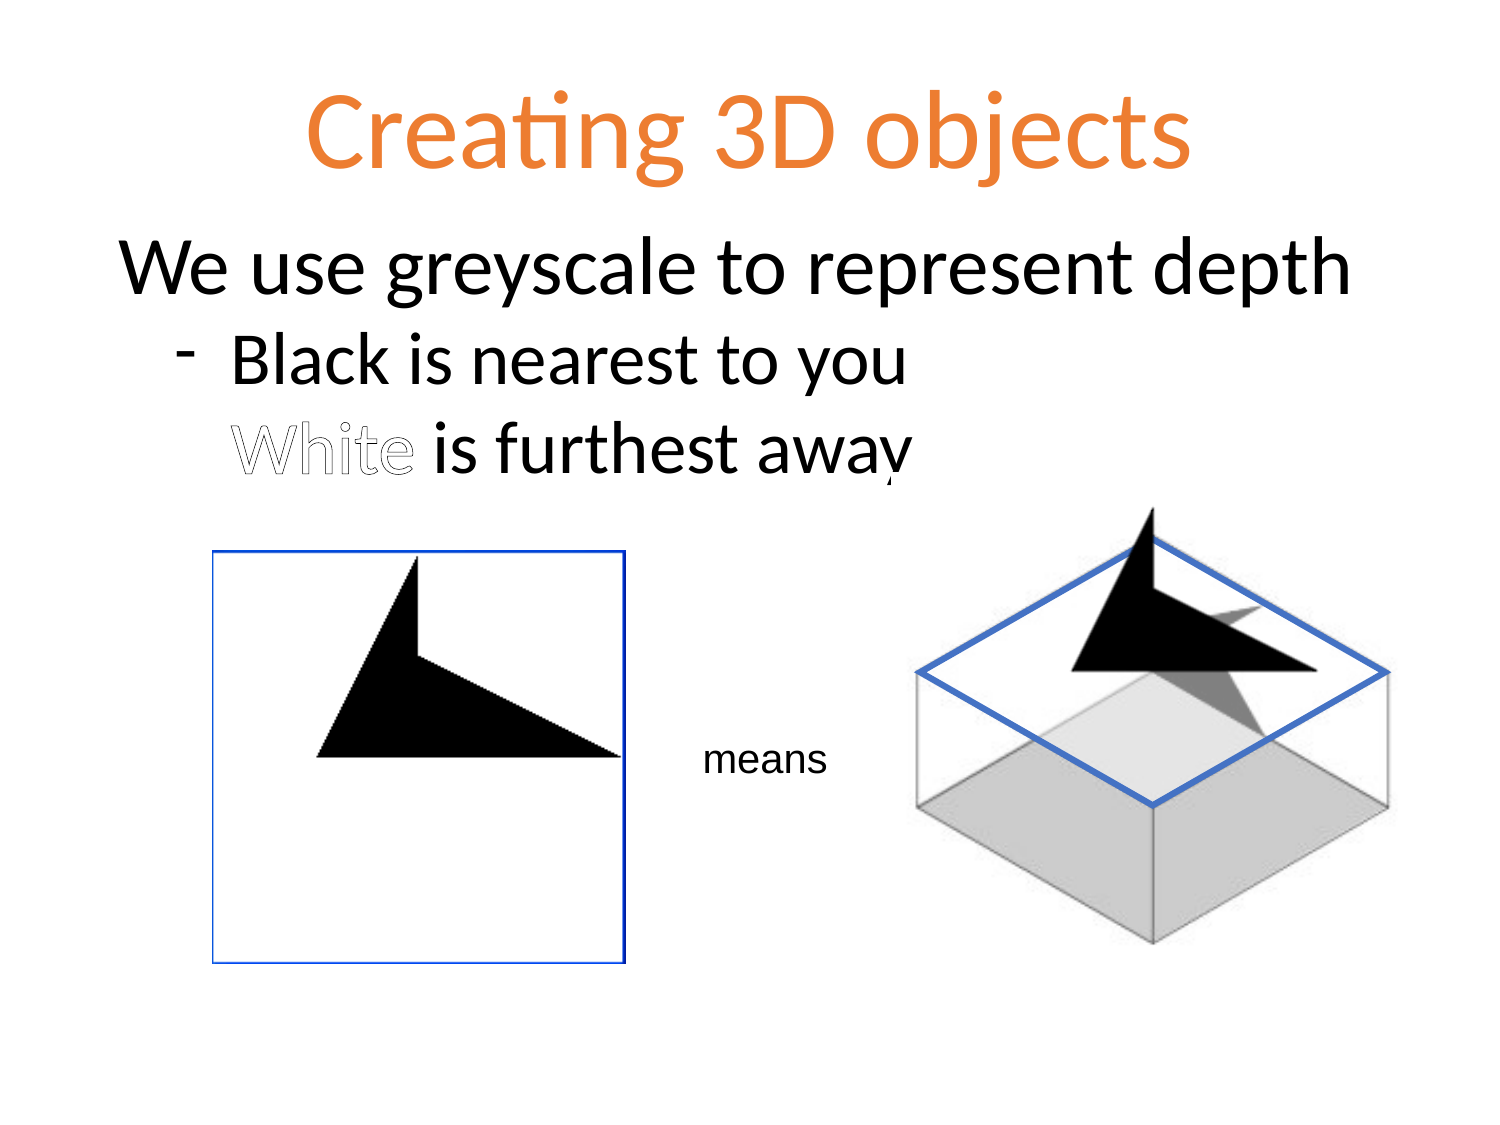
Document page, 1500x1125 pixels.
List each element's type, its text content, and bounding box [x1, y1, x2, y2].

picture [212, 550, 626, 964]
title Creating 3D objects [103, 59, 1397, 204]
text_box means [687, 724, 891, 790]
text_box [891, 472, 1419, 1000]
list We use greyscale to represent depth Black is nearest to you White is furthest away [103, 215, 1397, 1014]
